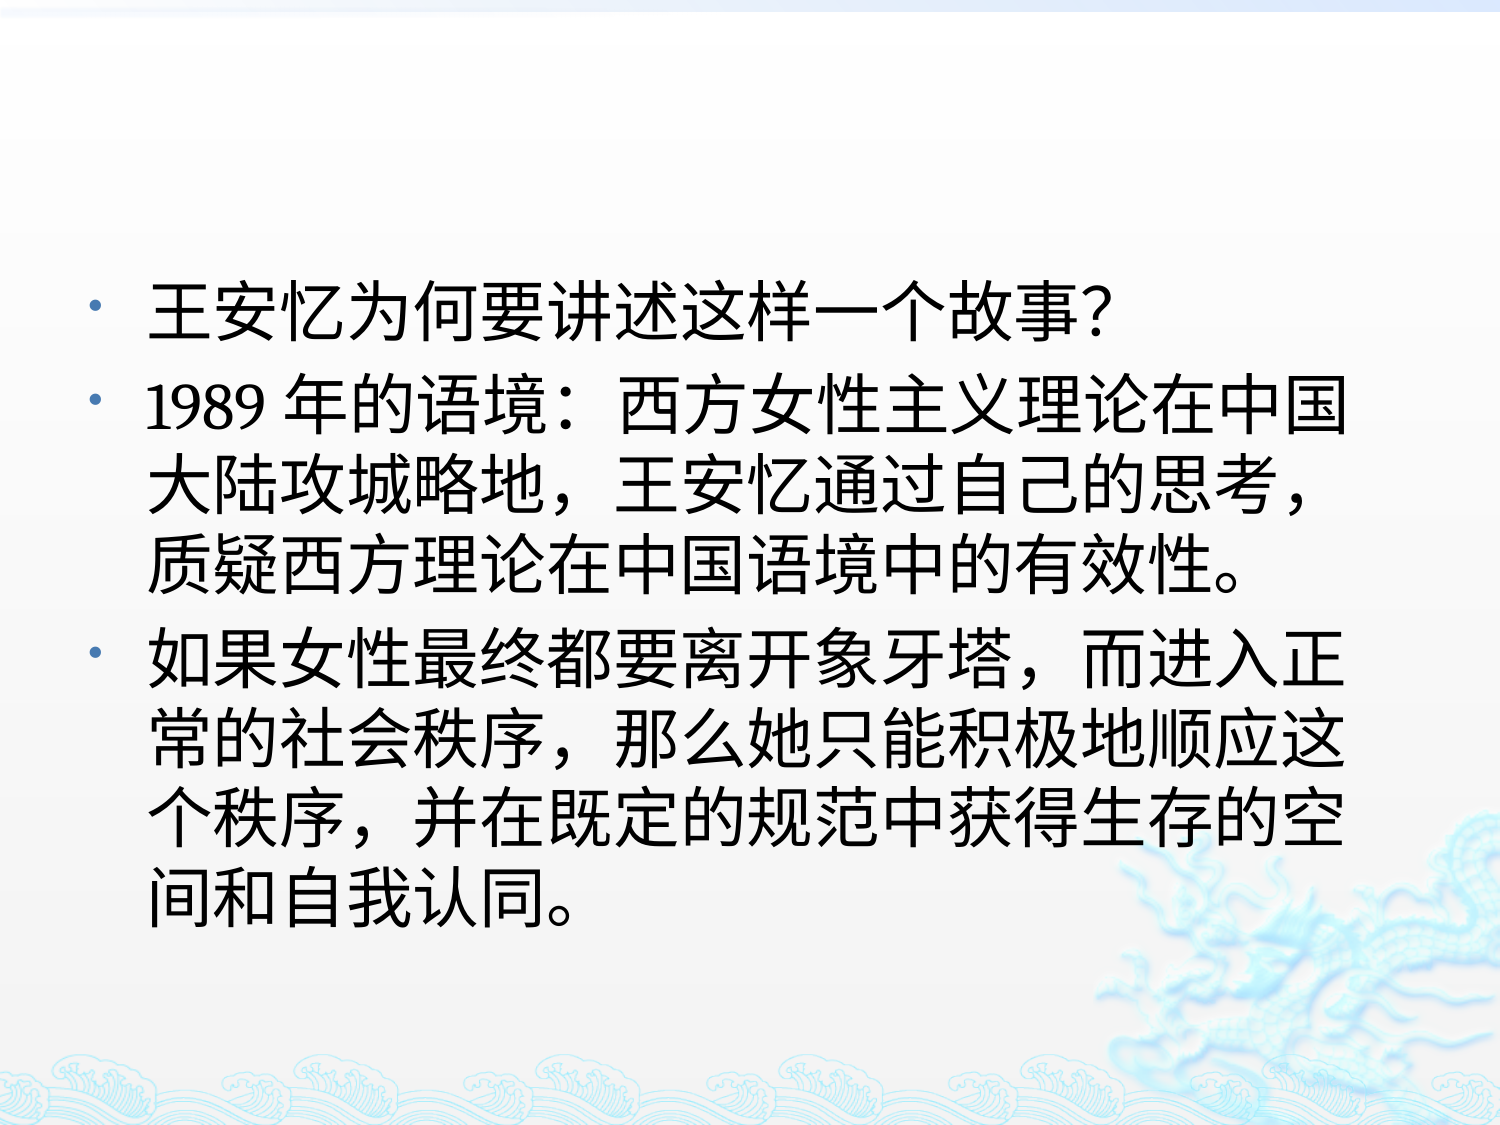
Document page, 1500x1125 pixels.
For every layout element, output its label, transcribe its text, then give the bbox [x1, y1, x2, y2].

list 王安忆为何要讲述这样一个故事？ 1989年的语境：西方女性主义理论在中国大陆攻城略地，王安忆通过自己的思考，质疑西方理论在中国语境中的有效性。 如果女性最终都要离开象牙塔，而进入正常的社会秩序，那么她只能积极地顺应这个秩序，并在既定的规范中获得生存的空间和自我认同。 [75, 262, 1425, 1005]
